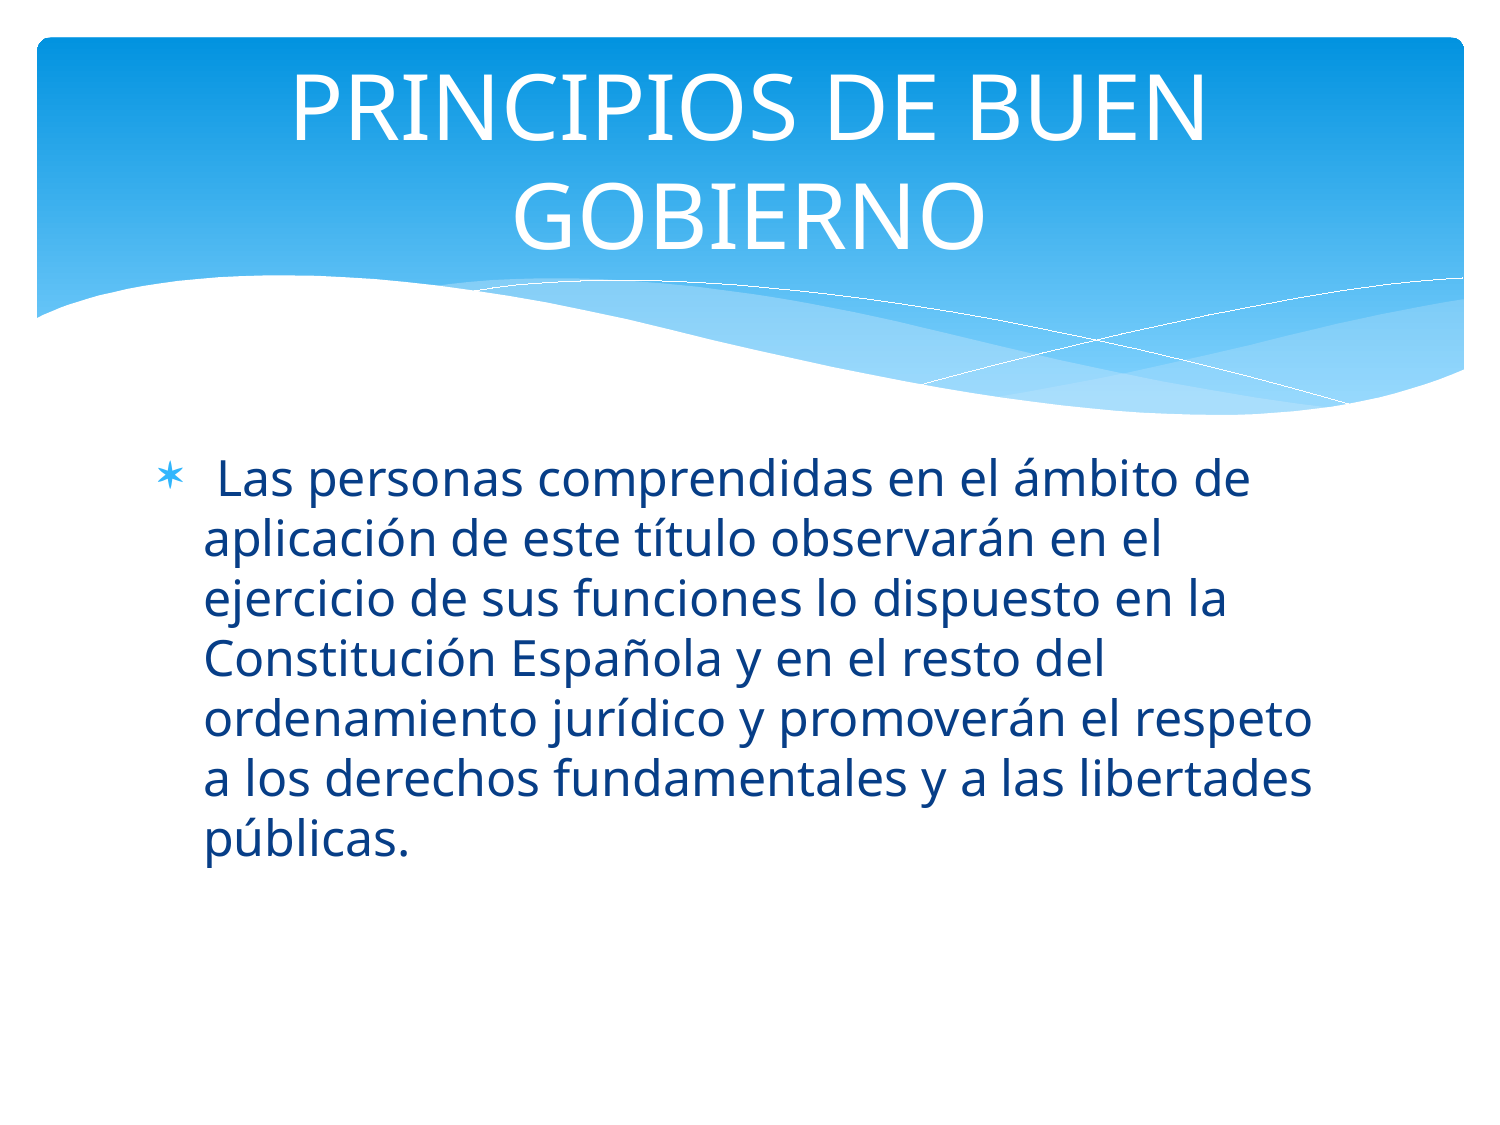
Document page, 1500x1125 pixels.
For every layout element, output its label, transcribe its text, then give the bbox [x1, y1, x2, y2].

title PRINCIPIOS DE BUEN GOBIERNO [75, 55, 1425, 261]
list Las personas comprendidas en el ámbito de aplicación de este título observarán en el ejercicio de sus funciones lo dispuesto en la Constitución Española y en el resto del ordenamiento jurídico y promoverán el respeto a los derechos fundamentales y a las libertades públicas. [143, 438, 1359, 1005]
